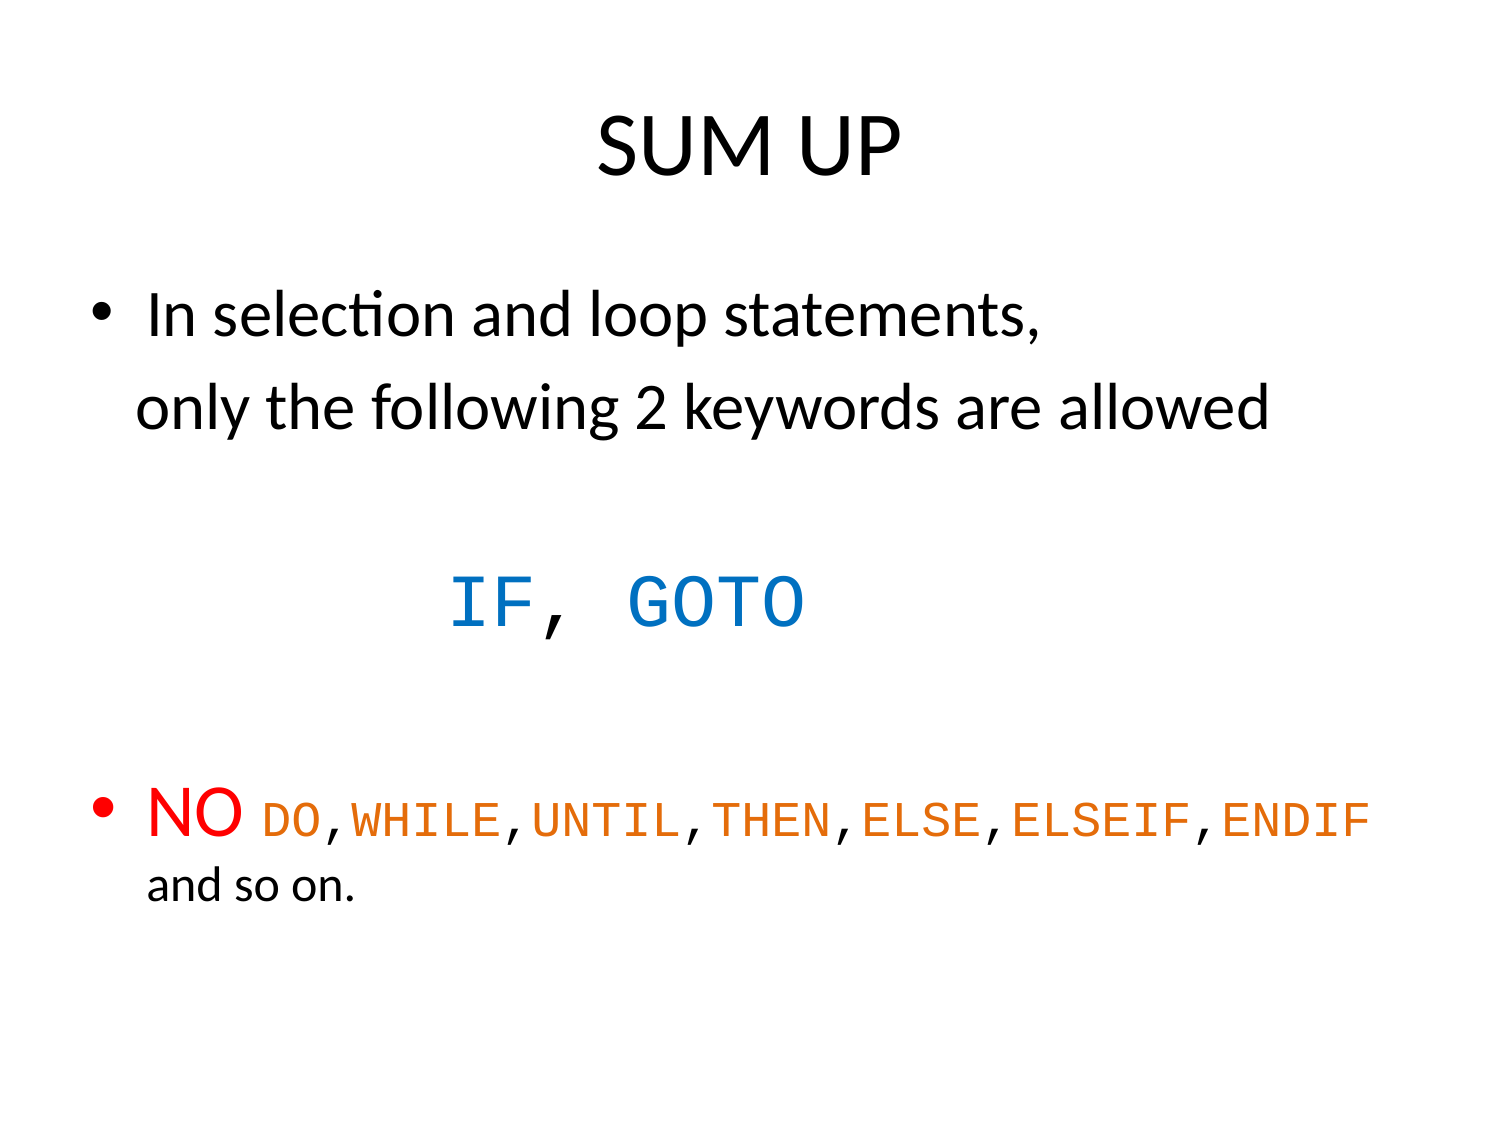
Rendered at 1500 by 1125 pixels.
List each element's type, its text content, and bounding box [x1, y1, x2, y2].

list In selection and loop statements, only the following 2 keywords are allowed IF, GOTO NO DO,WHILE,UNTIL,THEN,ELSE,ELSEIF,ENDIF and so on. [75, 262, 1425, 1005]
title SUM UP [75, 45, 1425, 233]
